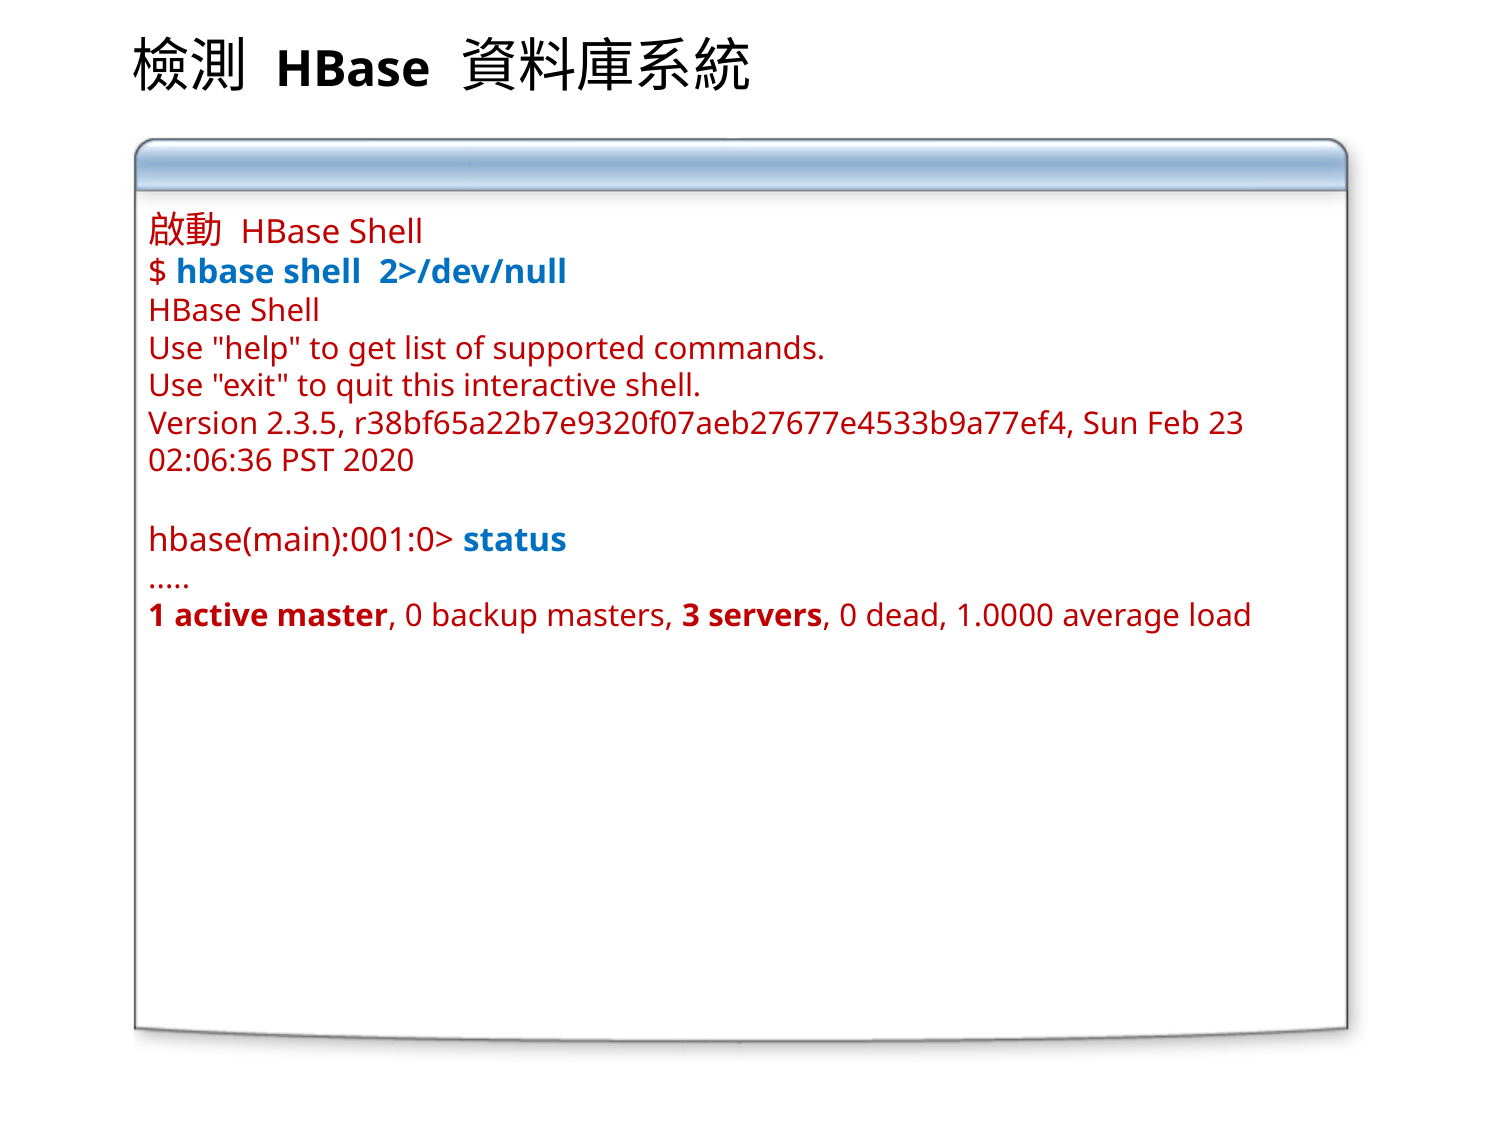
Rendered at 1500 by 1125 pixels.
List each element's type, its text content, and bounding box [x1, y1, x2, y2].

picture [125, 137, 1375, 1075]
title 檢測 HBase 資料庫系統 [130, 0, 1351, 139]
text_box 啟動 HBase Shell $ hbase shell 2>/dev/null HBase Shell Use "help" to get list of supported commands. Use "exit" to quit this interactive shell. Version 2.3.5, r38bf65a22b7e9320f07aeb27677e4533b9a77ef4, Sun Feb 23 02:06:36 PST 2020 hbase(main):001:0> status ..... 1 active master, 0 backup masters, 3 servers, 0 dead, 1.0000 average load [140, 198, 1341, 640]
